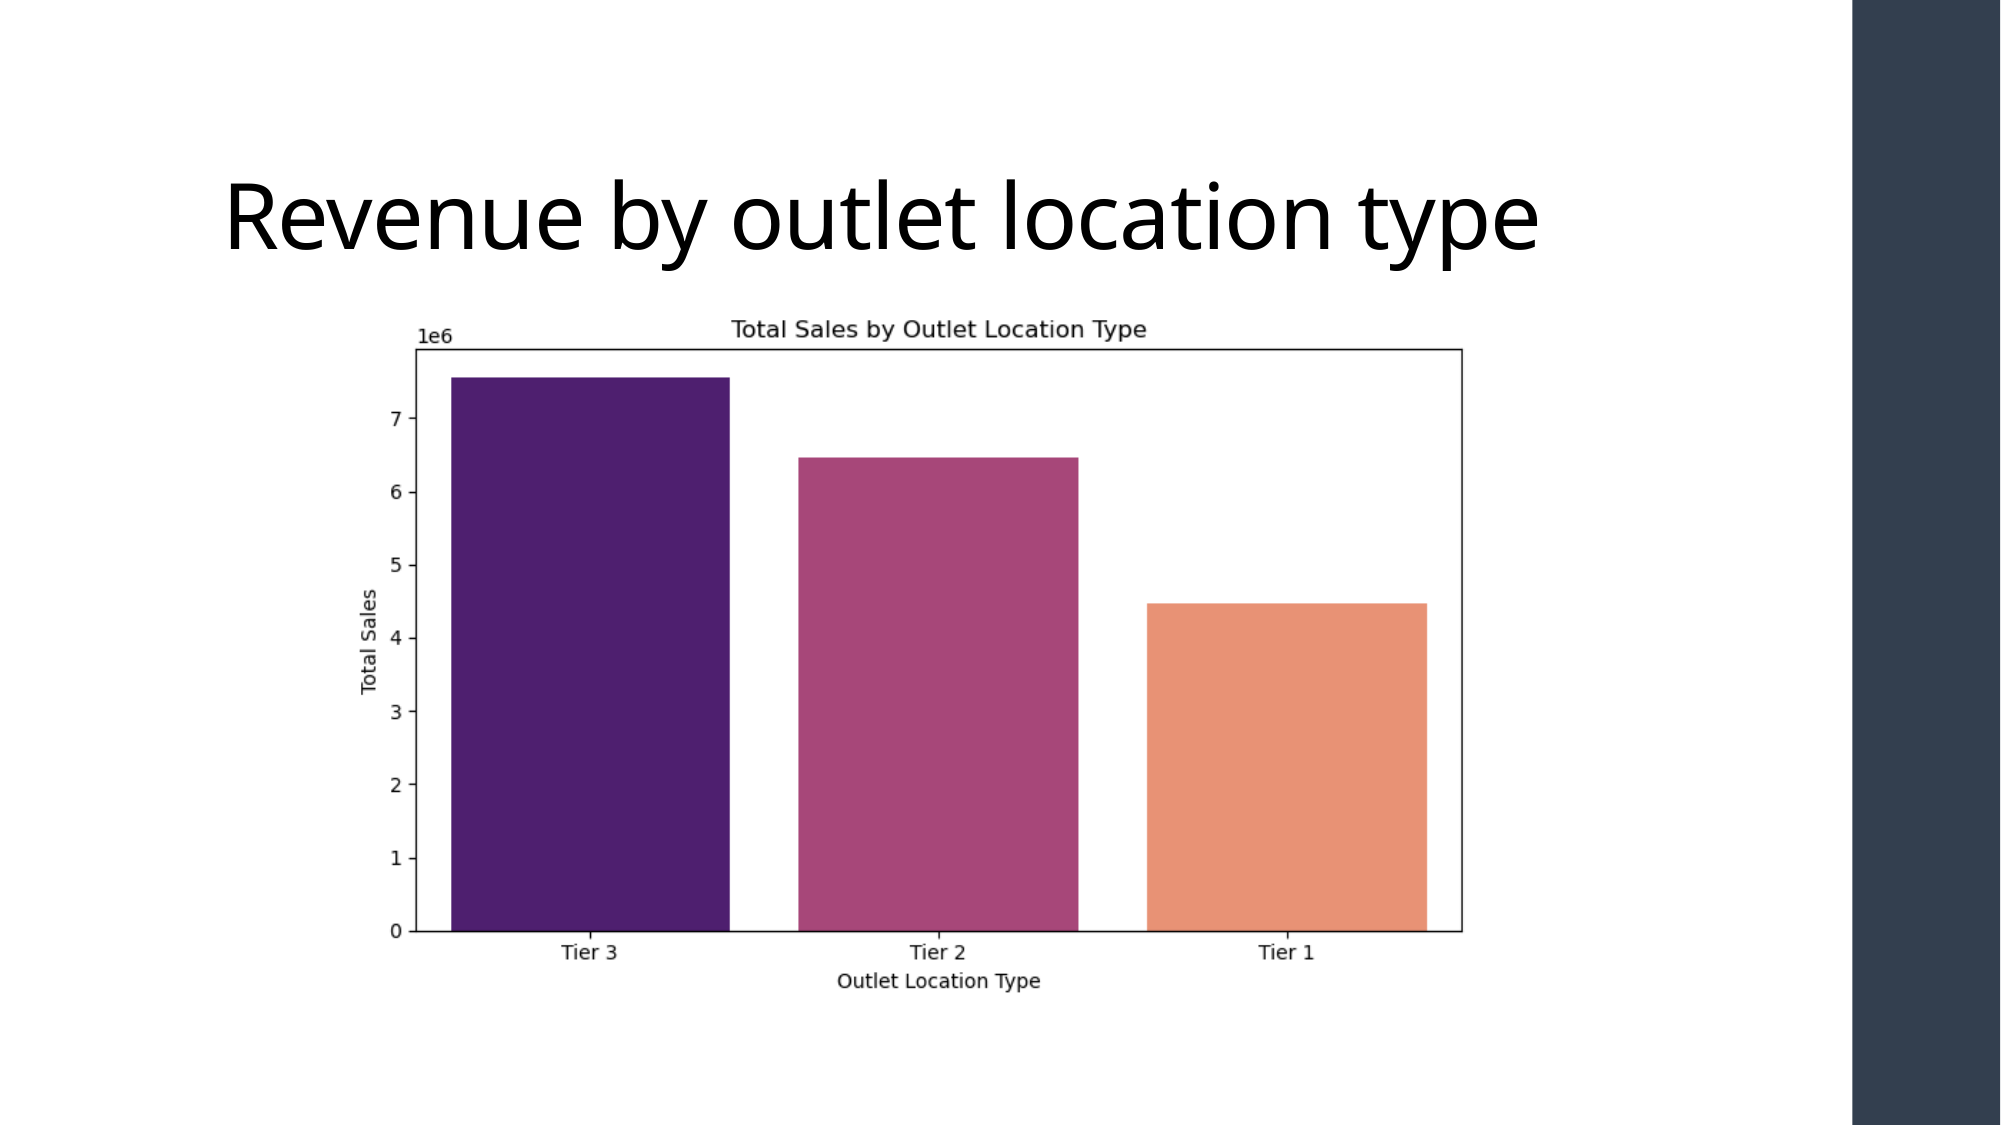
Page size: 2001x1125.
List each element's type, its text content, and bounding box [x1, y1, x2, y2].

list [340, 299, 1484, 1015]
title Revenue by outlet location type [206, 60, 1797, 278]
